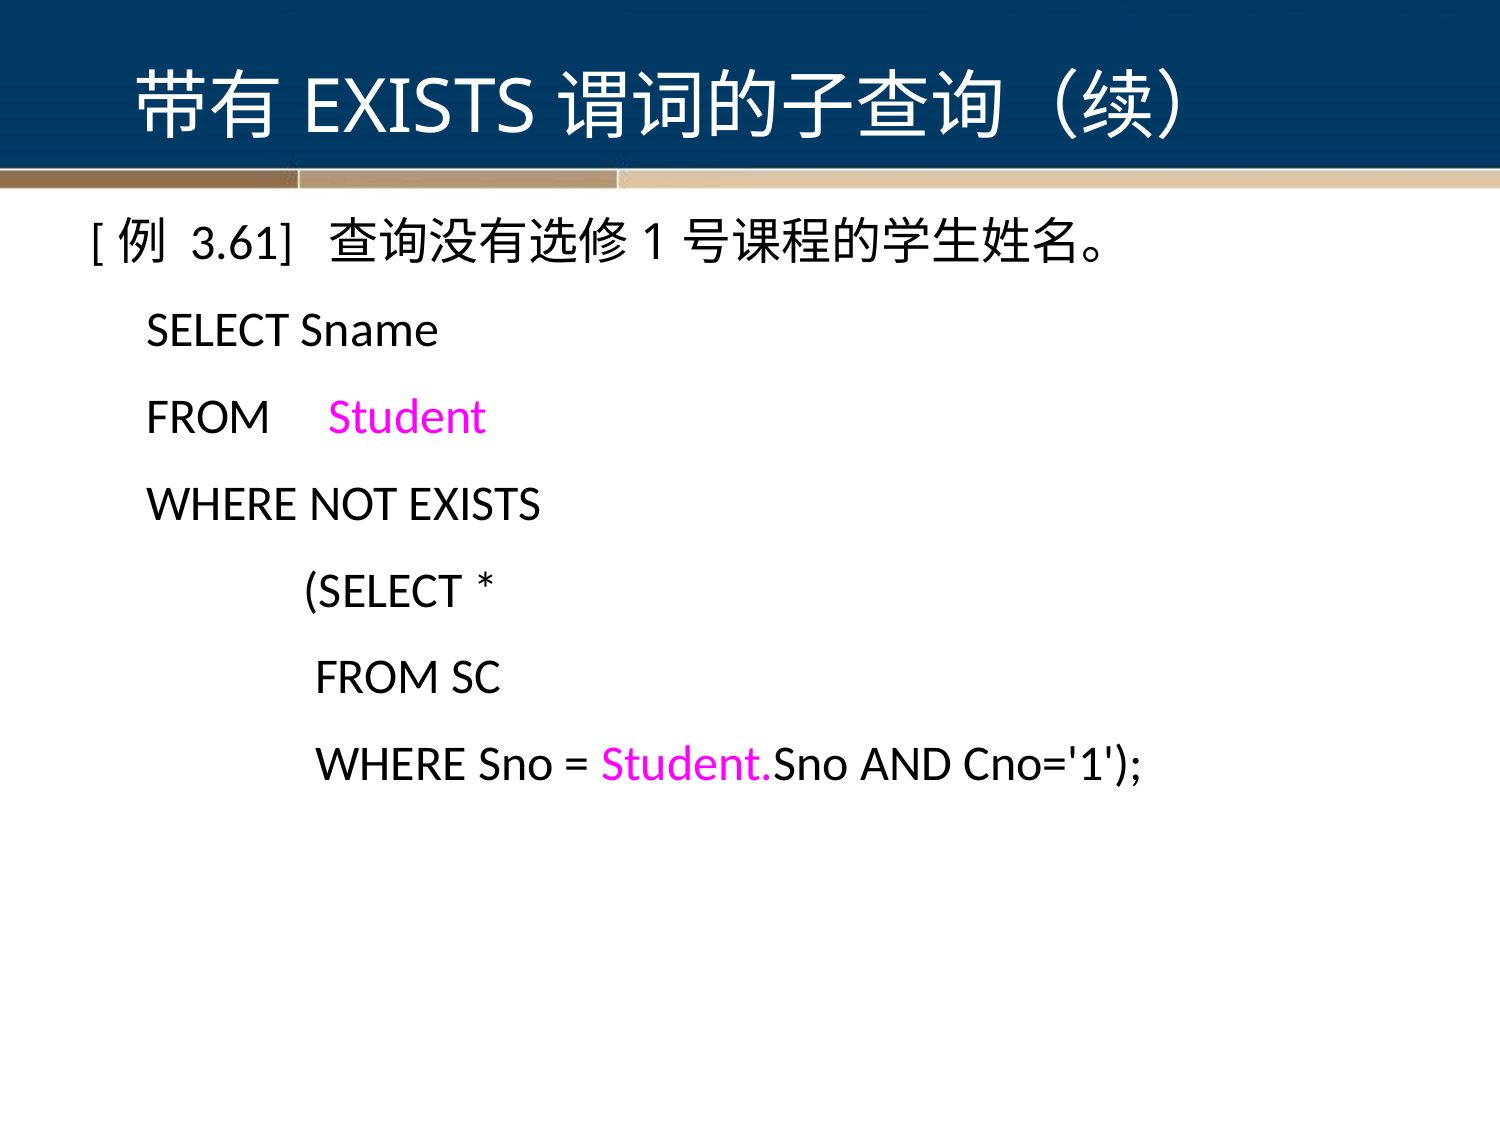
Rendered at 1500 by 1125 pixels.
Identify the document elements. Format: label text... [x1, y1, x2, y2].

list [例 3.61] 查询没有选修1号课程的学生姓名。 SELECT Sname FROM Student WHERE NOT EXISTS (SELECT * FROM SC WHERE Sno = Student.Sno AND Cno='1'); [75, 196, 1410, 872]
title 带有EXISTS谓词的子查询（续） [118, 0, 1413, 218]
picture [0, 0, 1500, 1125]
